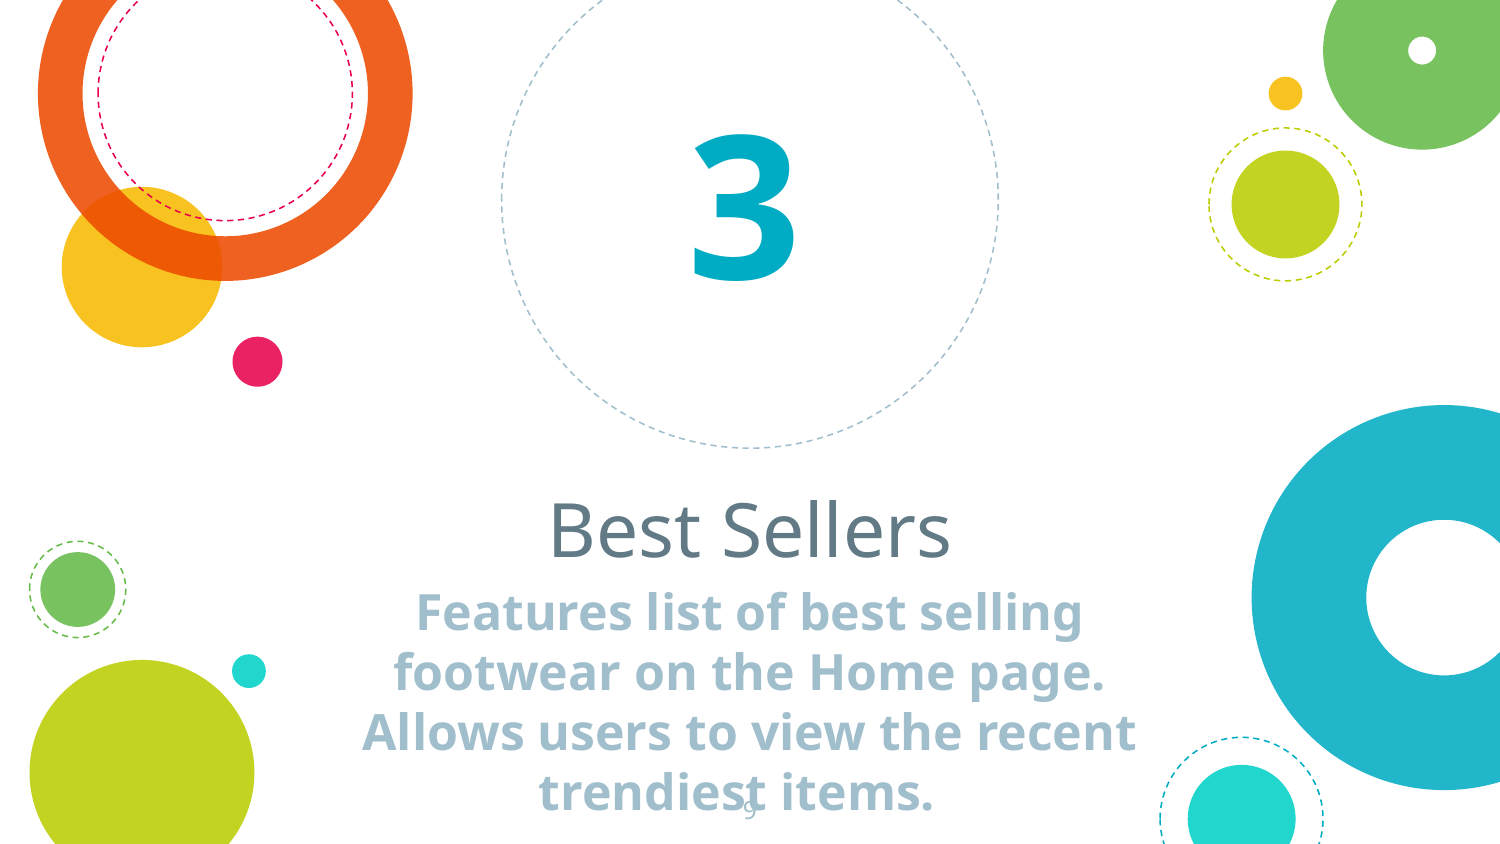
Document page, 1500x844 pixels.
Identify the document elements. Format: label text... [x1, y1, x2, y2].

text_box 3 [500, 7, 989, 335]
slide_number ‹#› [711, 779, 789, 844]
subtitle Features list of best selling footwear on the Home page. Allows users to view the recent trendiest items. [290, 565, 1209, 695]
title Best Sellers [290, 397, 1209, 565]
